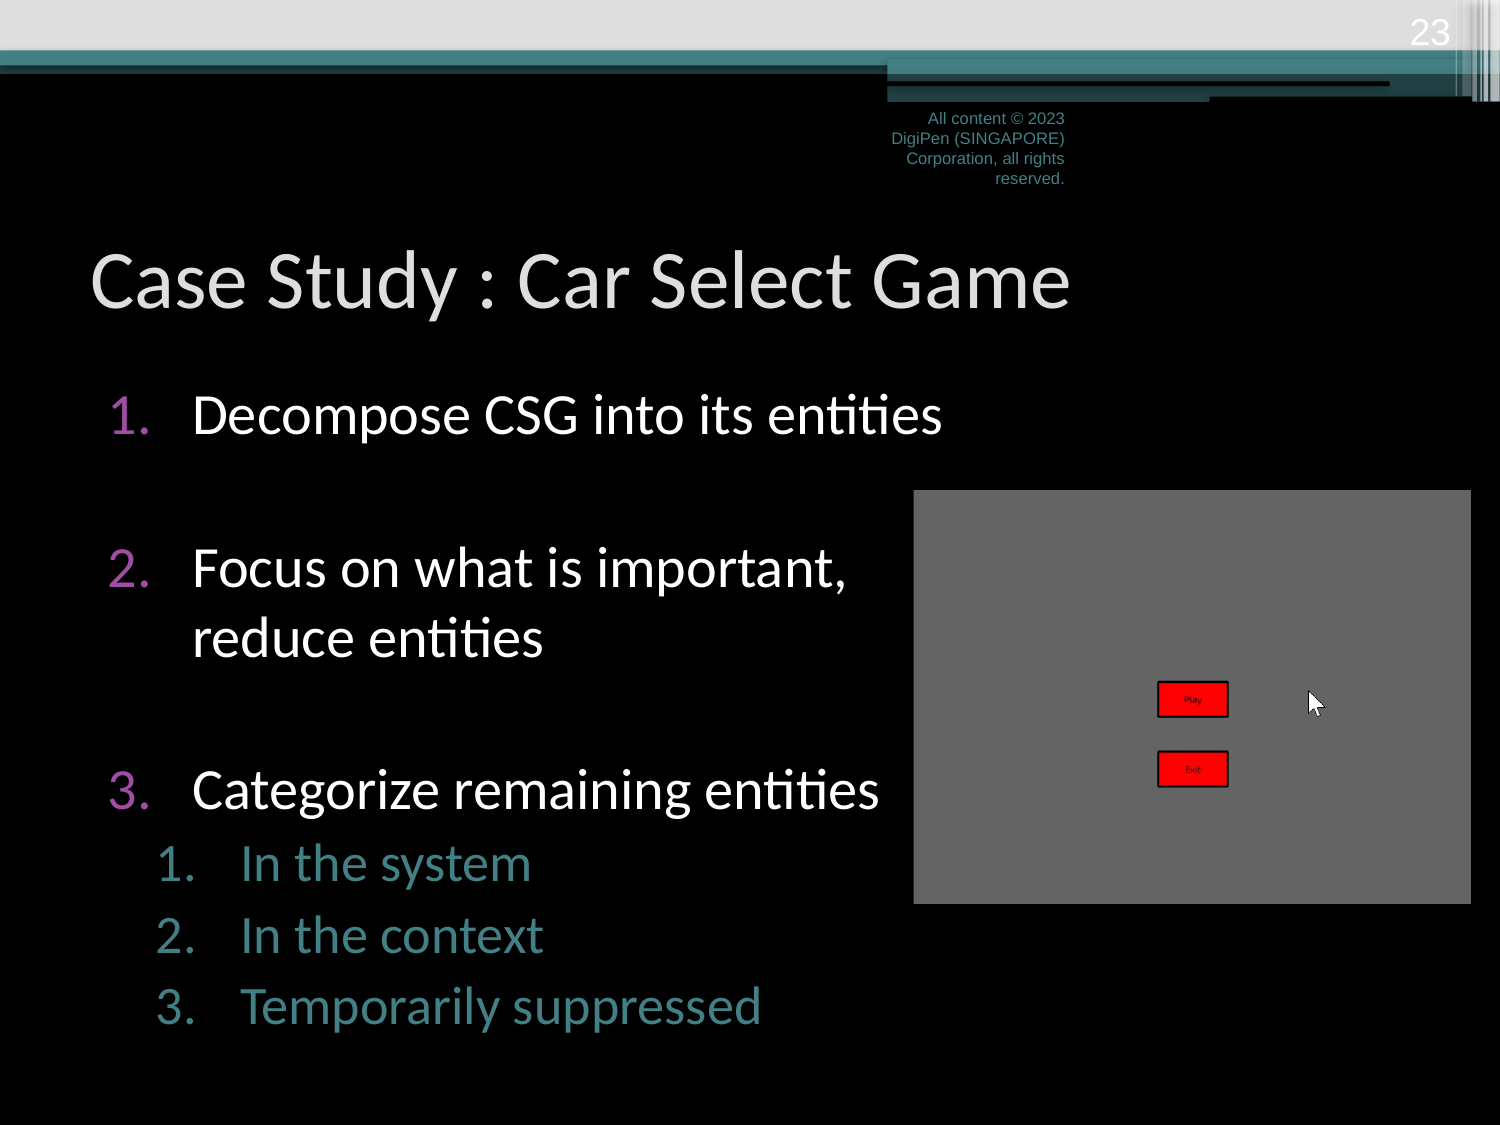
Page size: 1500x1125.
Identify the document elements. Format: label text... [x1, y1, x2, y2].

list Decompose CSG into its entities Focus on what is important, reduce entities Categorize remaining entities In the system In the context Temporarily suppressed [74, 368, 963, 1079]
footer All content © 2023 DigiPen (SINGAPORE) Corporation, all rights reserved. [862, 100, 1080, 176]
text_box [912, 489, 1472, 905]
slide_number 22 [1340, 0, 1466, 61]
title Case Study : Car Select Game [74, 187, 1426, 363]
